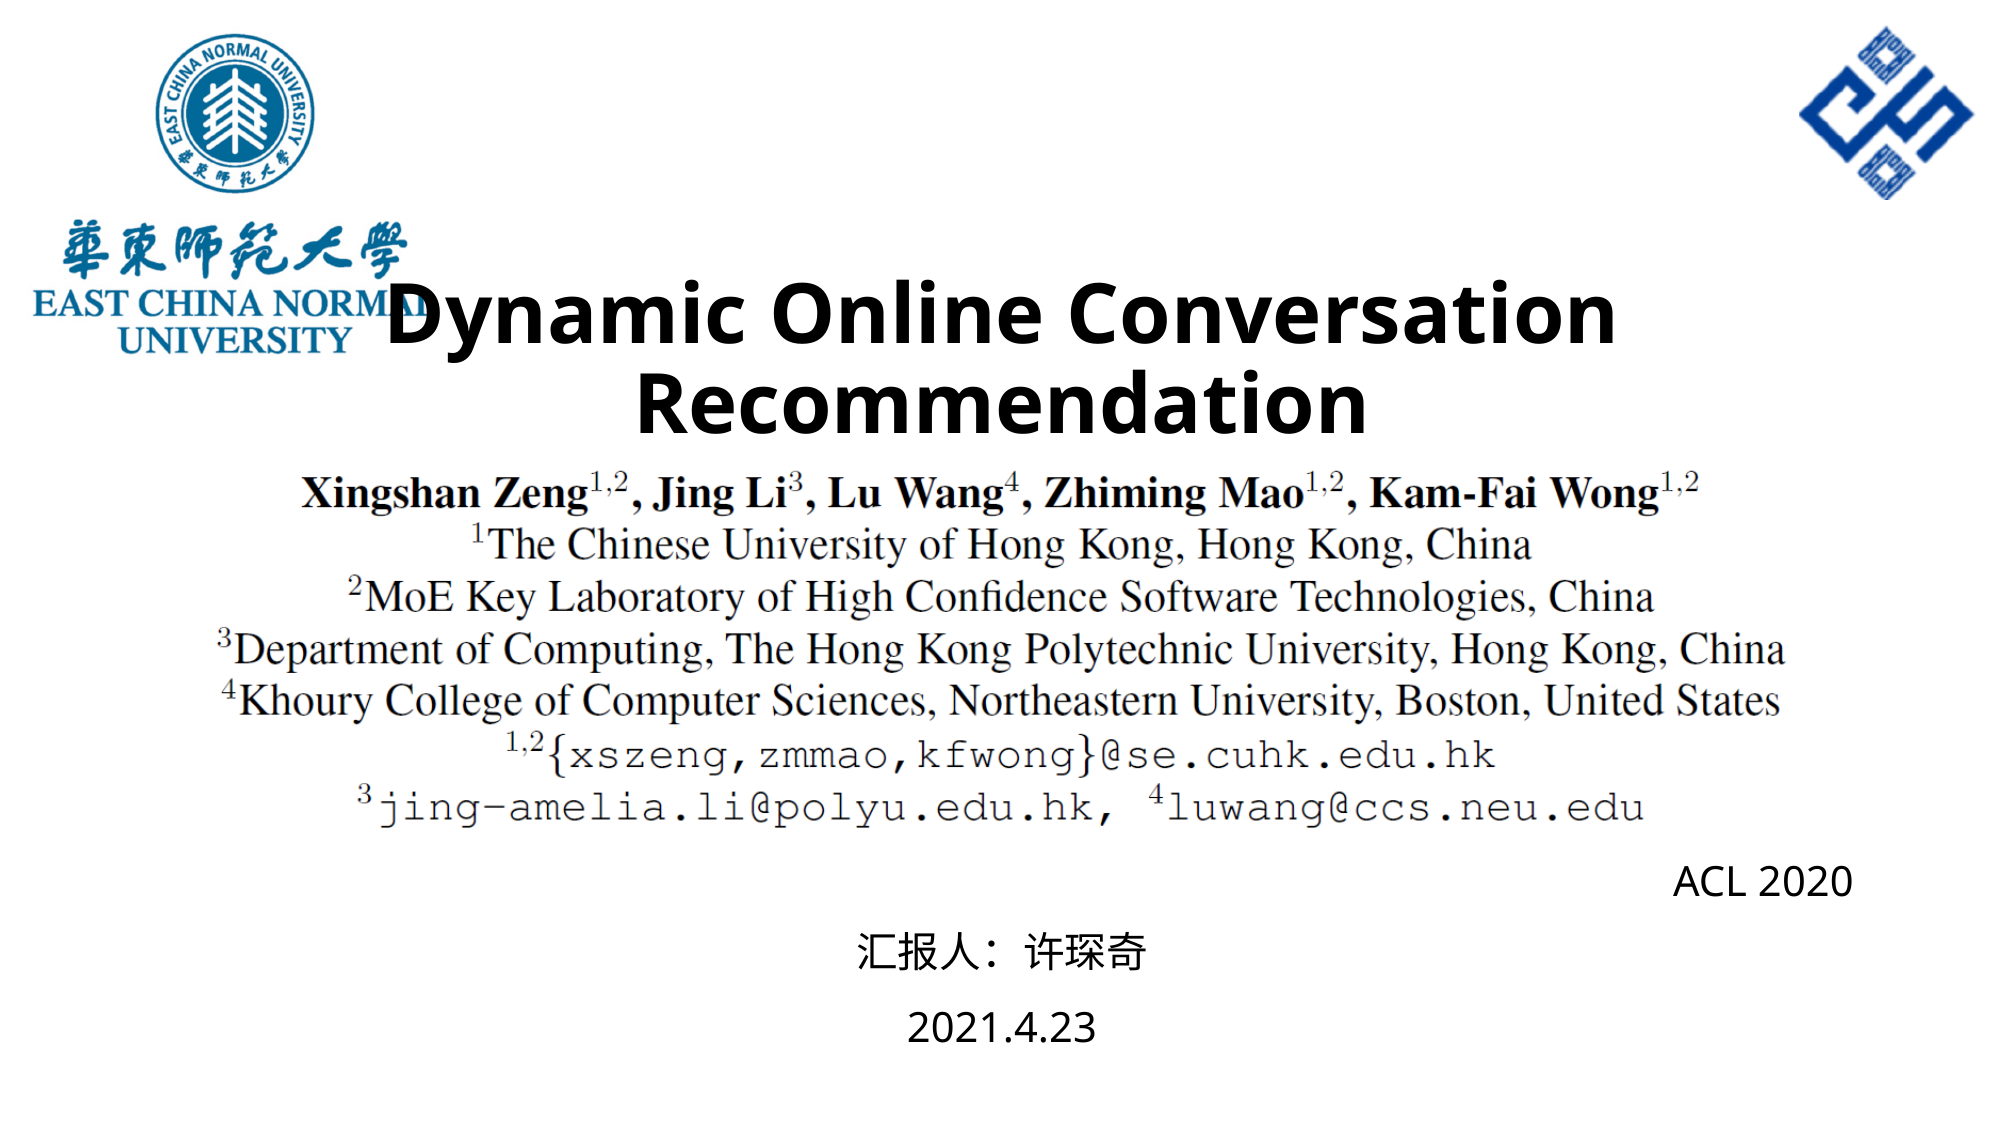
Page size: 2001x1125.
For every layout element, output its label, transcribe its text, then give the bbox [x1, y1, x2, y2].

picture [23, 22, 450, 364]
picture [172, 458, 1832, 843]
text_box ACL 2020 [1658, 847, 1869, 912]
text_box 汇报人：许琛奇 2021.4.23 [315, 843, 1689, 1125]
title Dynamic Online Conversation Recommendation [26, 220, 1978, 459]
picture [1799, 22, 1977, 206]
